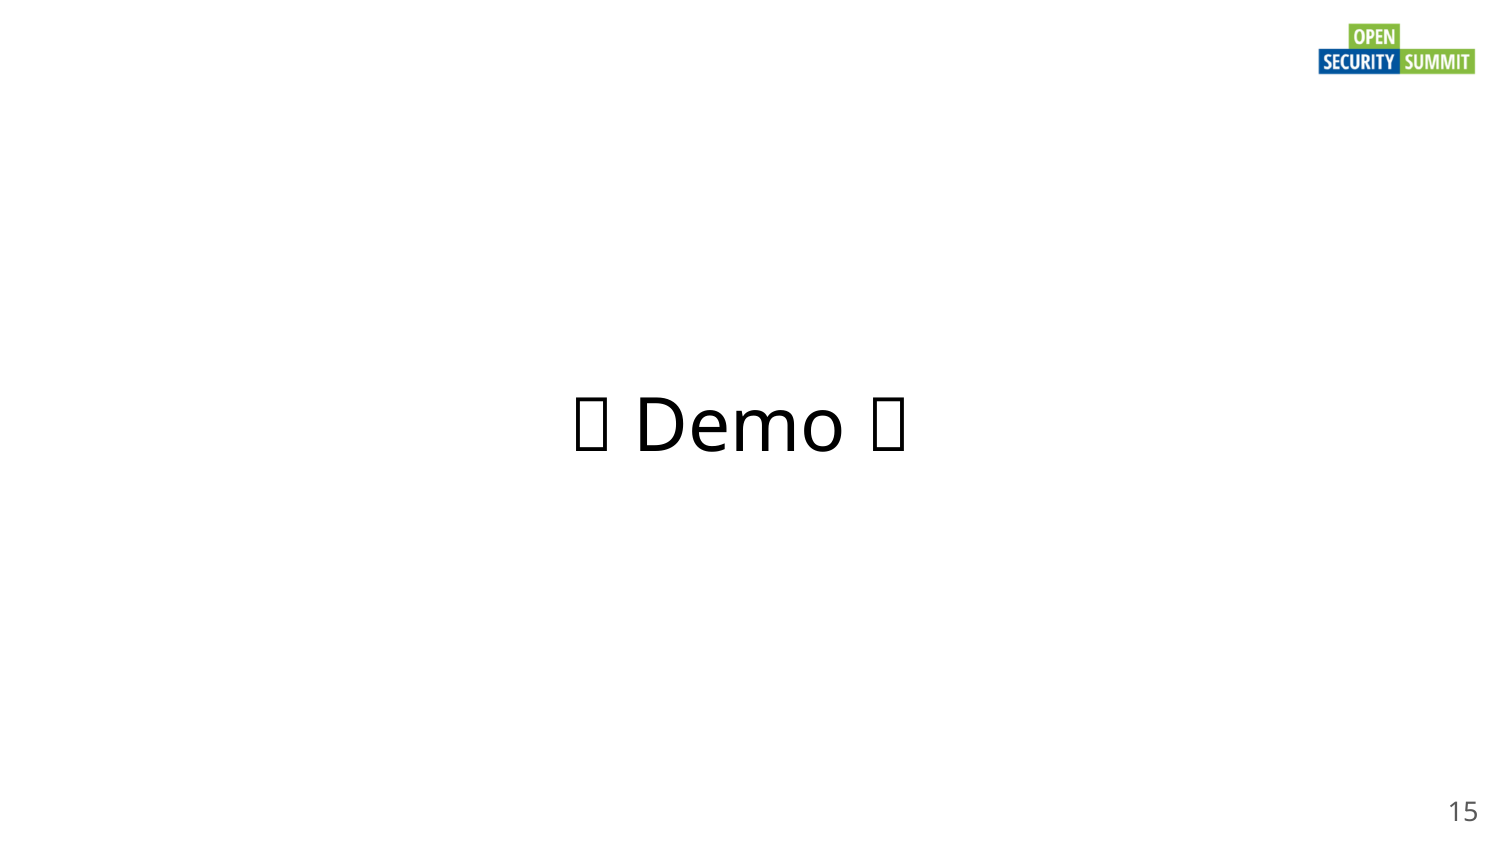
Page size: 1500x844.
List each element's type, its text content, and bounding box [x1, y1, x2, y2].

title 🚀 Demo 🚀 [51, 352, 1449, 491]
slide_number ‹#› [1403, 779, 1494, 844]
picture [1298, 12, 1494, 94]
